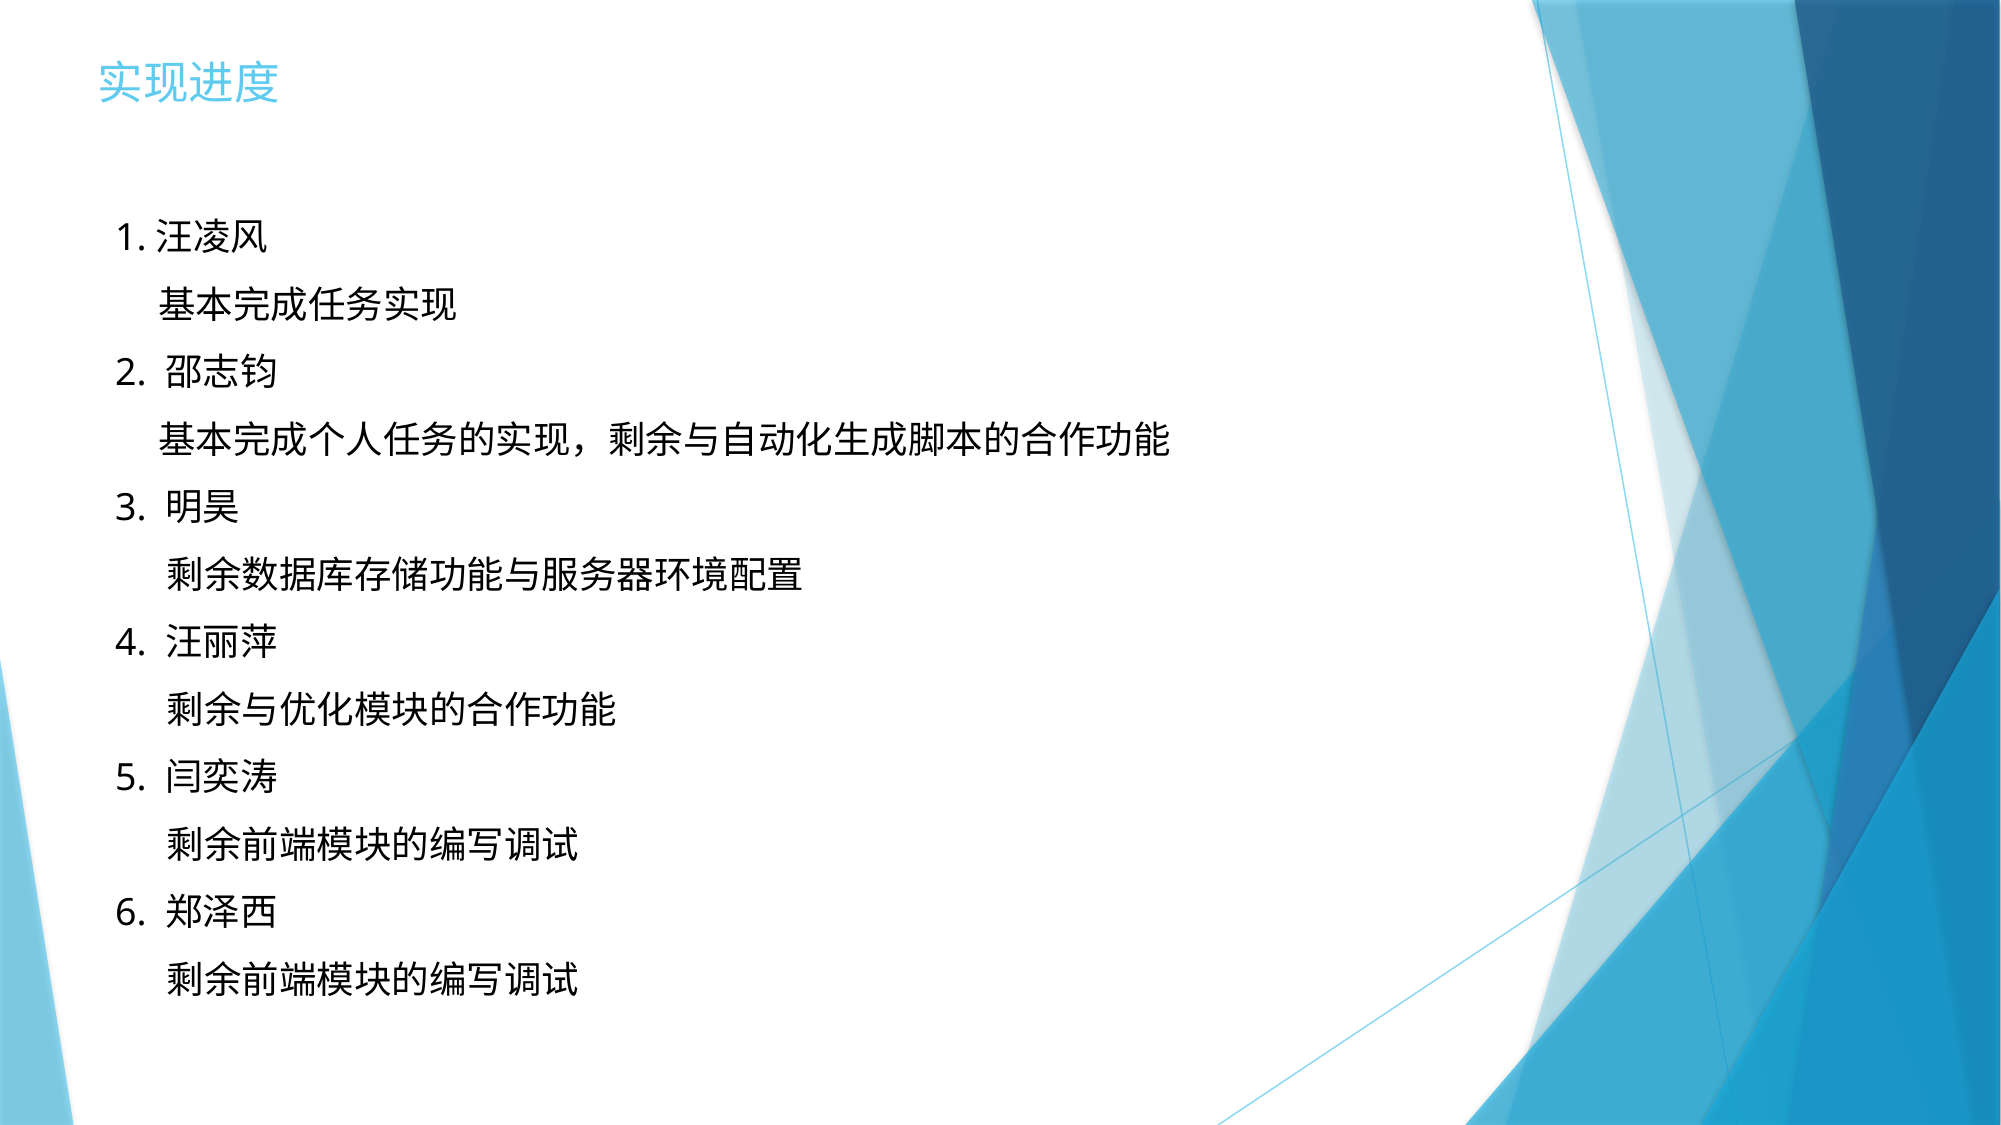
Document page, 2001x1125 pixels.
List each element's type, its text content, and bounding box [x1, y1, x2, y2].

text_box 1.汪凌风 基本完成任务实现 2. 邵志钧 基本完成个人任务的实现，剩余与自动化生成脚本的合作功能 3. 明昊 剩余数据库存储功能与服务器环境配置 4. 汪丽萍 剩余与优化模块的合作功能 5. 闫奕涛 剩余前端模块的编写调试 6. 郑泽西 剩余前端模块的编写调试 [100, 183, 1830, 1009]
title 实现进度 [82, 46, 924, 117]
